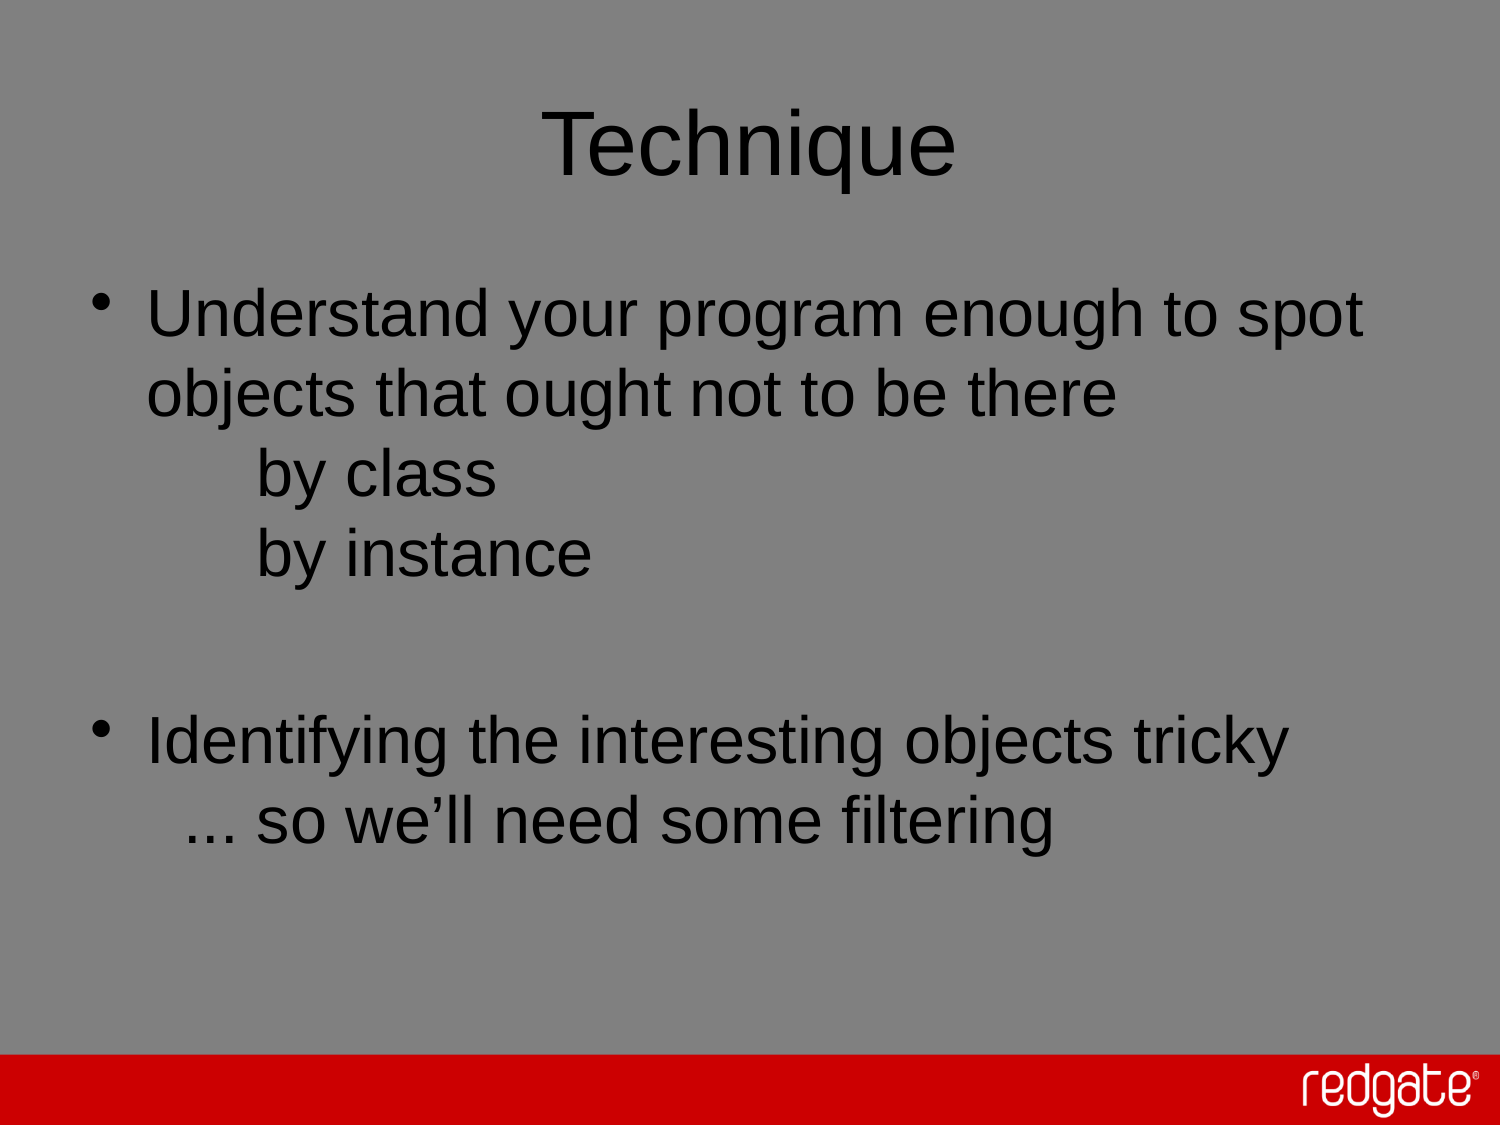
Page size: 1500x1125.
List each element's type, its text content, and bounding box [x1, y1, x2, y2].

list Understand your program enough to spot objects that ought not to be there by class by instance Identifying the interesting objects tricky ... so we’ll need some filtering [74, 262, 1426, 1006]
text_box [0, 1053, 1500, 1125]
title Technique [74, 44, 1426, 233]
picture [1301, 1061, 1481, 1120]
